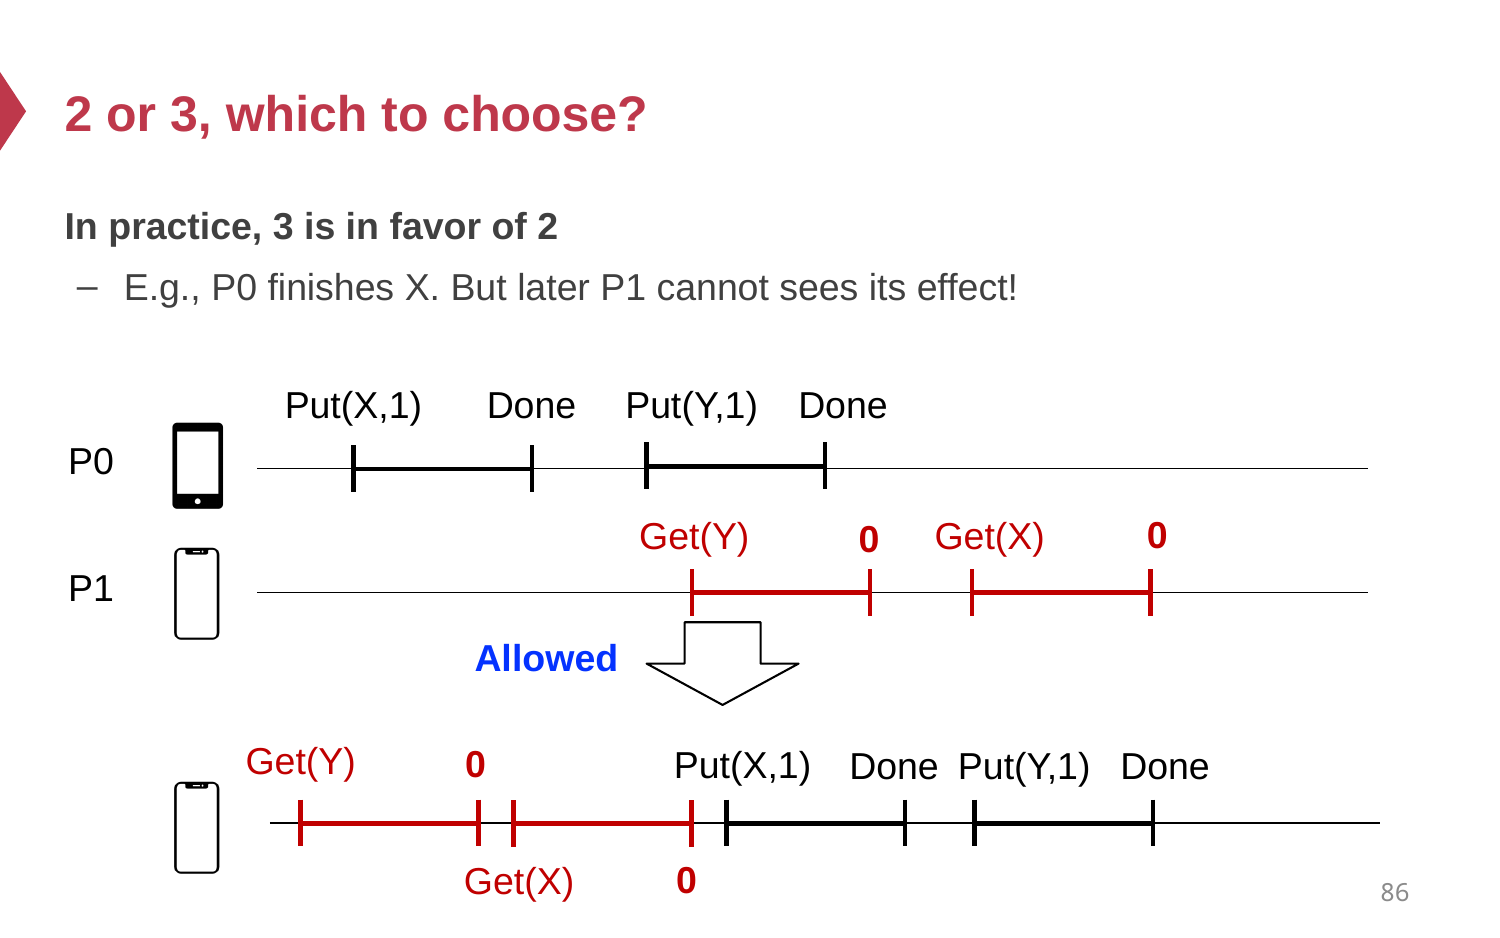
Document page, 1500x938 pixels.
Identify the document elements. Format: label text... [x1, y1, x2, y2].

picture [144, 775, 250, 881]
text_box Done [746, 374, 939, 434]
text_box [300, 799, 479, 847]
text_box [513, 799, 692, 848]
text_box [353, 445, 533, 493]
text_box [974, 799, 1154, 847]
picture [144, 540, 250, 646]
text_box Put(Y,1) [928, 734, 1068, 795]
text_box Get(X) [423, 849, 616, 910]
text_box Done [1068, 734, 1262, 795]
list In practice, 3 is in favor of 2 E.g., P0 finishes X. But later P1 cannot sees its effect! [49, 185, 1400, 344]
text_box Put(Y,1) [595, 374, 746, 434]
text_box Allowed [450, 626, 643, 687]
text_box [644, 620, 801, 707]
text_box 0 [590, 848, 783, 909]
picture [150, 418, 246, 514]
text_box Get(X) [893, 504, 1086, 565]
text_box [646, 442, 826, 490]
title 2 or 3, which to choose? [49, 37, 1400, 185]
text_box 0 [772, 507, 965, 568]
text_box Put(X,1) [257, 374, 435, 434]
text_box Get(Y) [598, 504, 791, 565]
text_box Get(Y) [204, 729, 397, 790]
text_box Done [797, 734, 928, 795]
text_box P0 [53, 429, 145, 490]
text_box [691, 568, 871, 617]
text_box P1 [53, 556, 139, 617]
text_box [971, 568, 1151, 617]
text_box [726, 799, 906, 847]
text_box Done [435, 374, 595, 434]
slide_number 86 [1074, 868, 1425, 919]
text_box Put(X,1) [646, 733, 839, 794]
text_box 0 [379, 732, 572, 793]
text_box 0 [1061, 504, 1254, 564]
